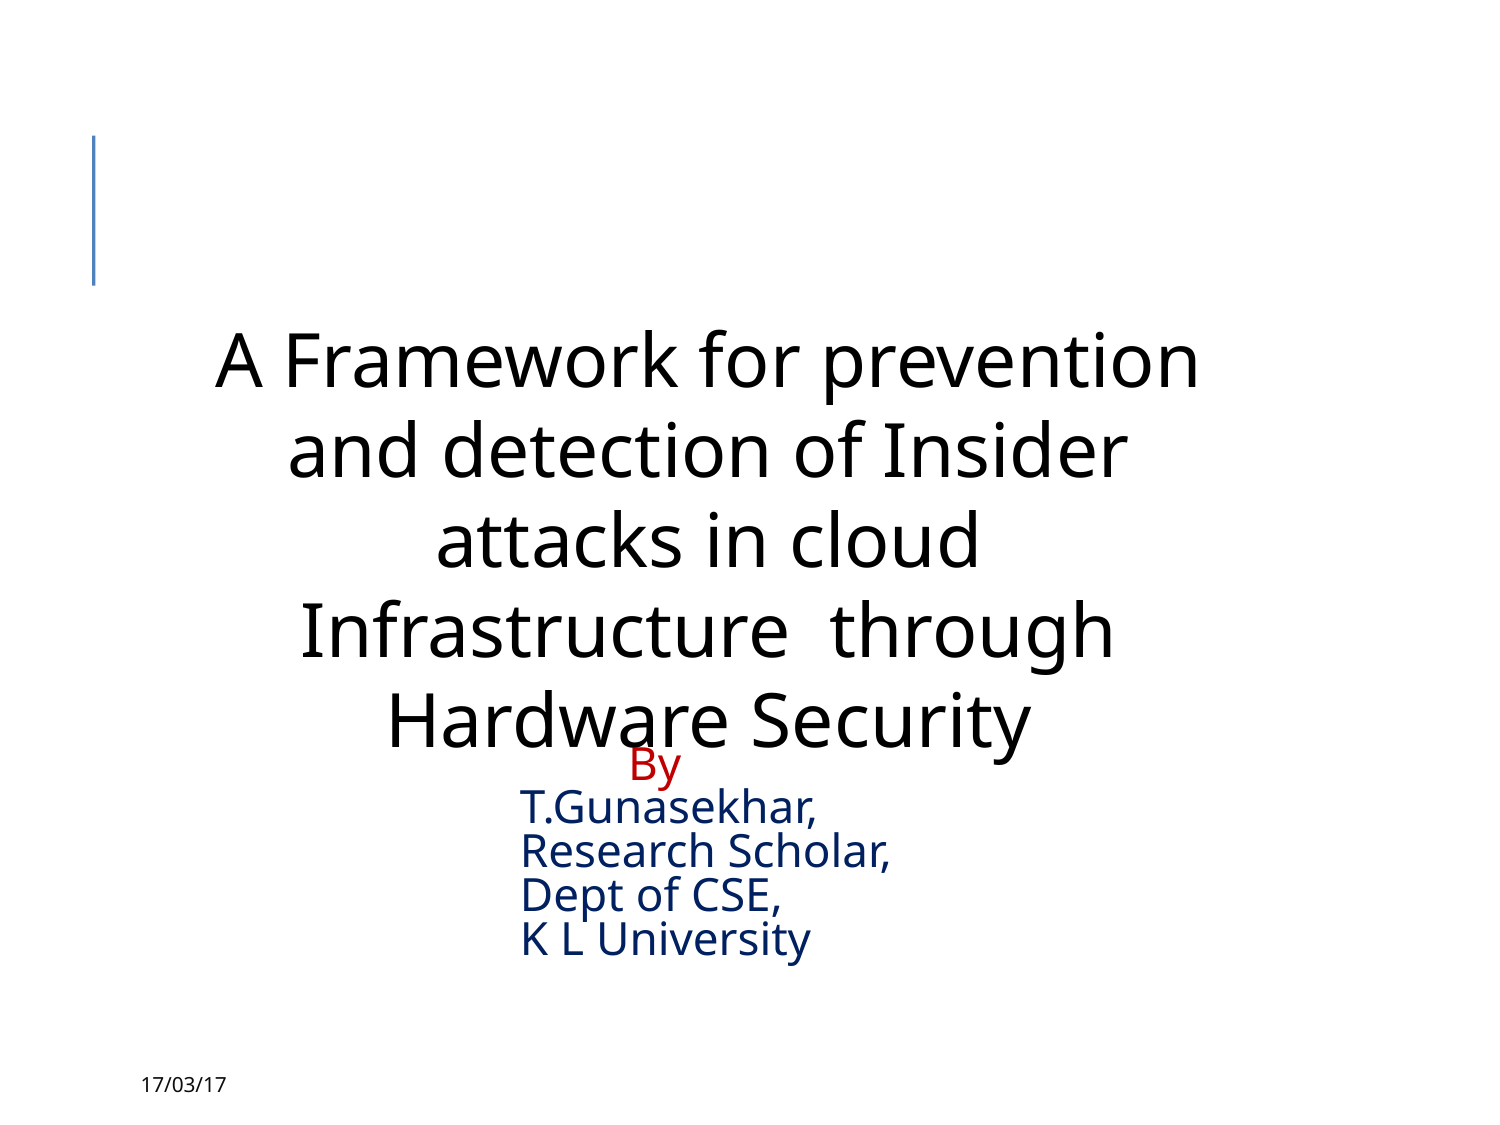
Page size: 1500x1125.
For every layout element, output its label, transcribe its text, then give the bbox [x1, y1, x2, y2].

text_box A Framework for prevention and detection of Insider attacks in cloud Infrastructure through Hardware Security [199, 304, 1219, 770]
text_box 17/03/17 [125, 1061, 391, 1107]
text_box By T.Gunasekhar, Research Scholar, Dept of CSE, K L University [512, 770, 1175, 1084]
